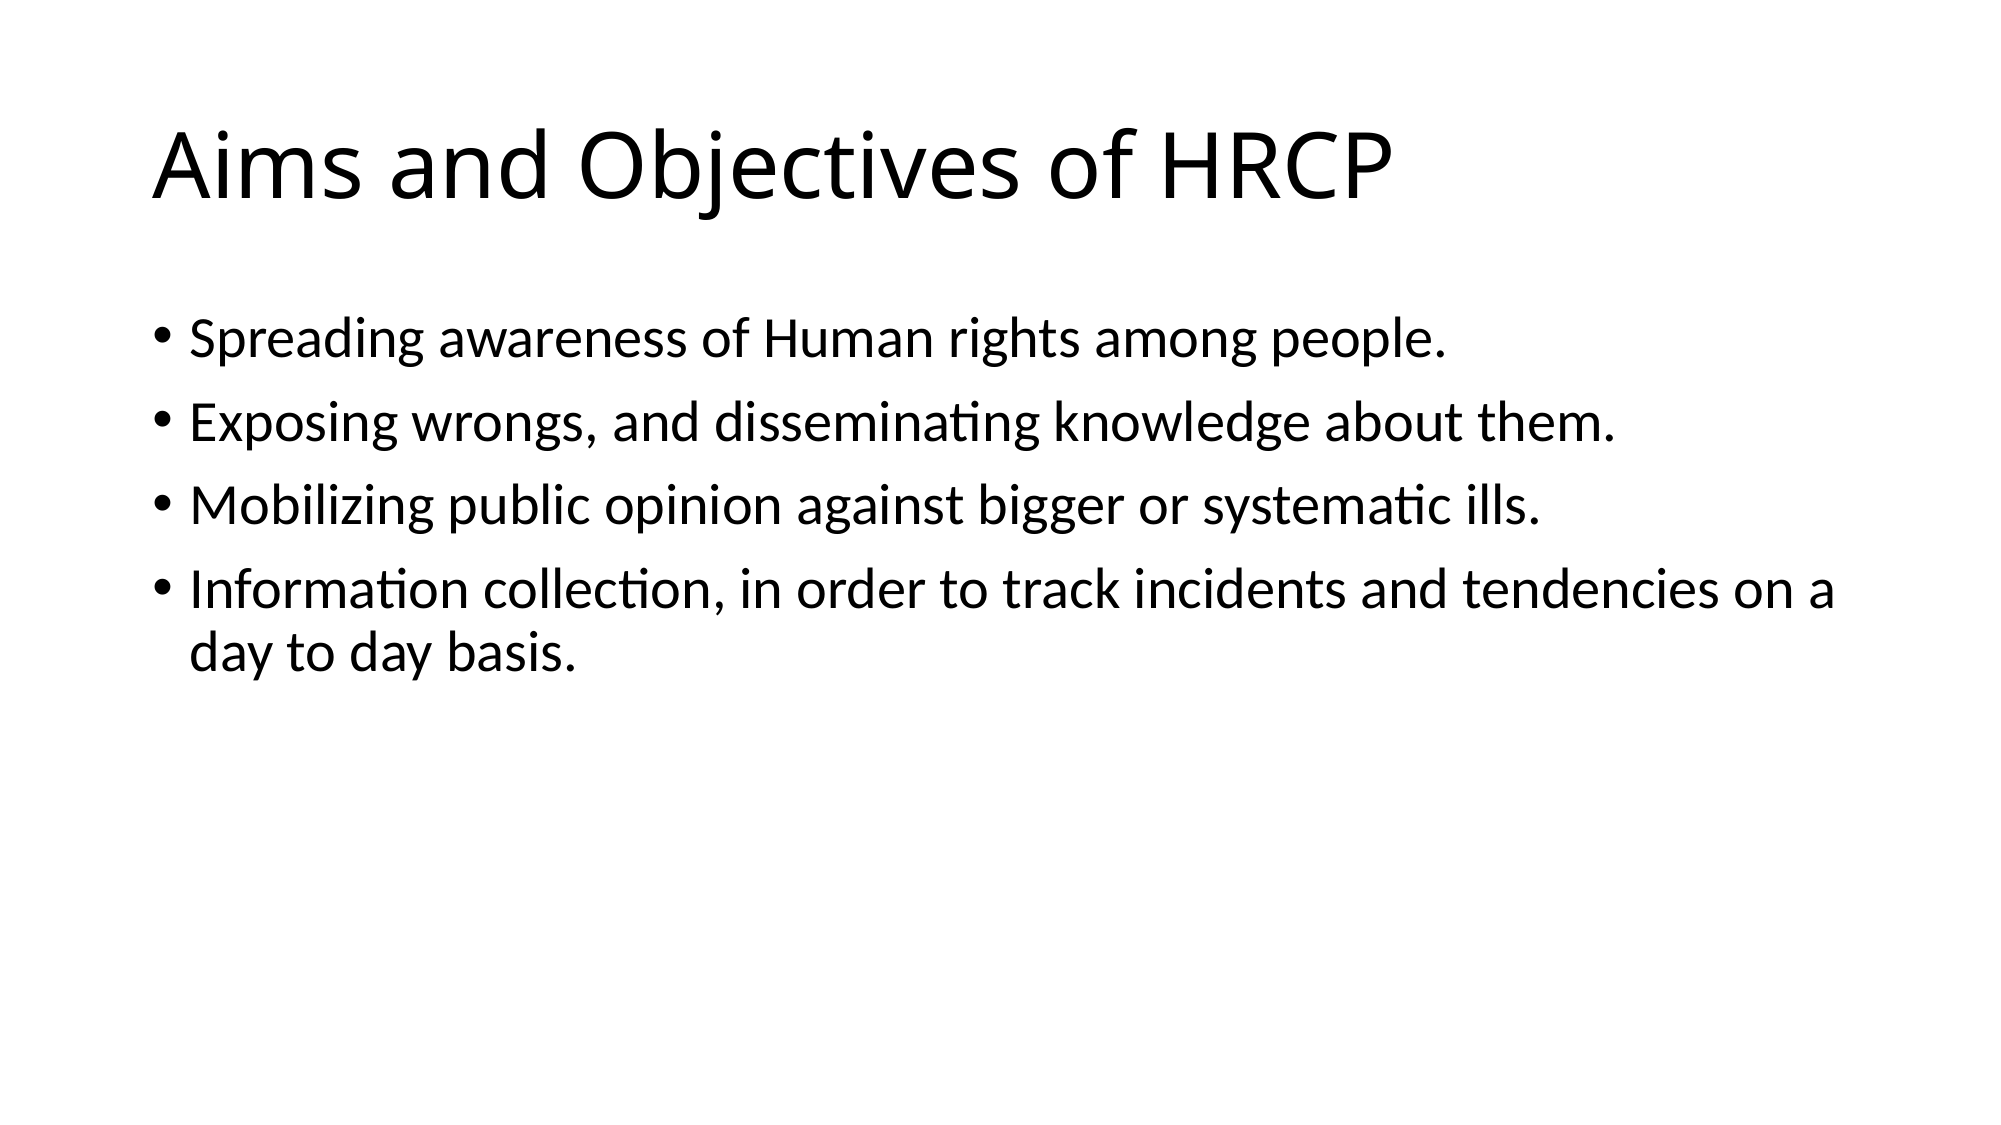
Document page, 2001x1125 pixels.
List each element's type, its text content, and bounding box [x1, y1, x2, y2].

list Spreading awareness of Human rights among people. Exposing wrongs, and disseminating knowledge about them. Mobilizing public opinion against bigger or systematic ills. Information collection, in order to track incidents and tendencies on a day to day basis. [137, 299, 1863, 1014]
title Aims and Objectives of HRCP [137, 59, 1863, 278]
